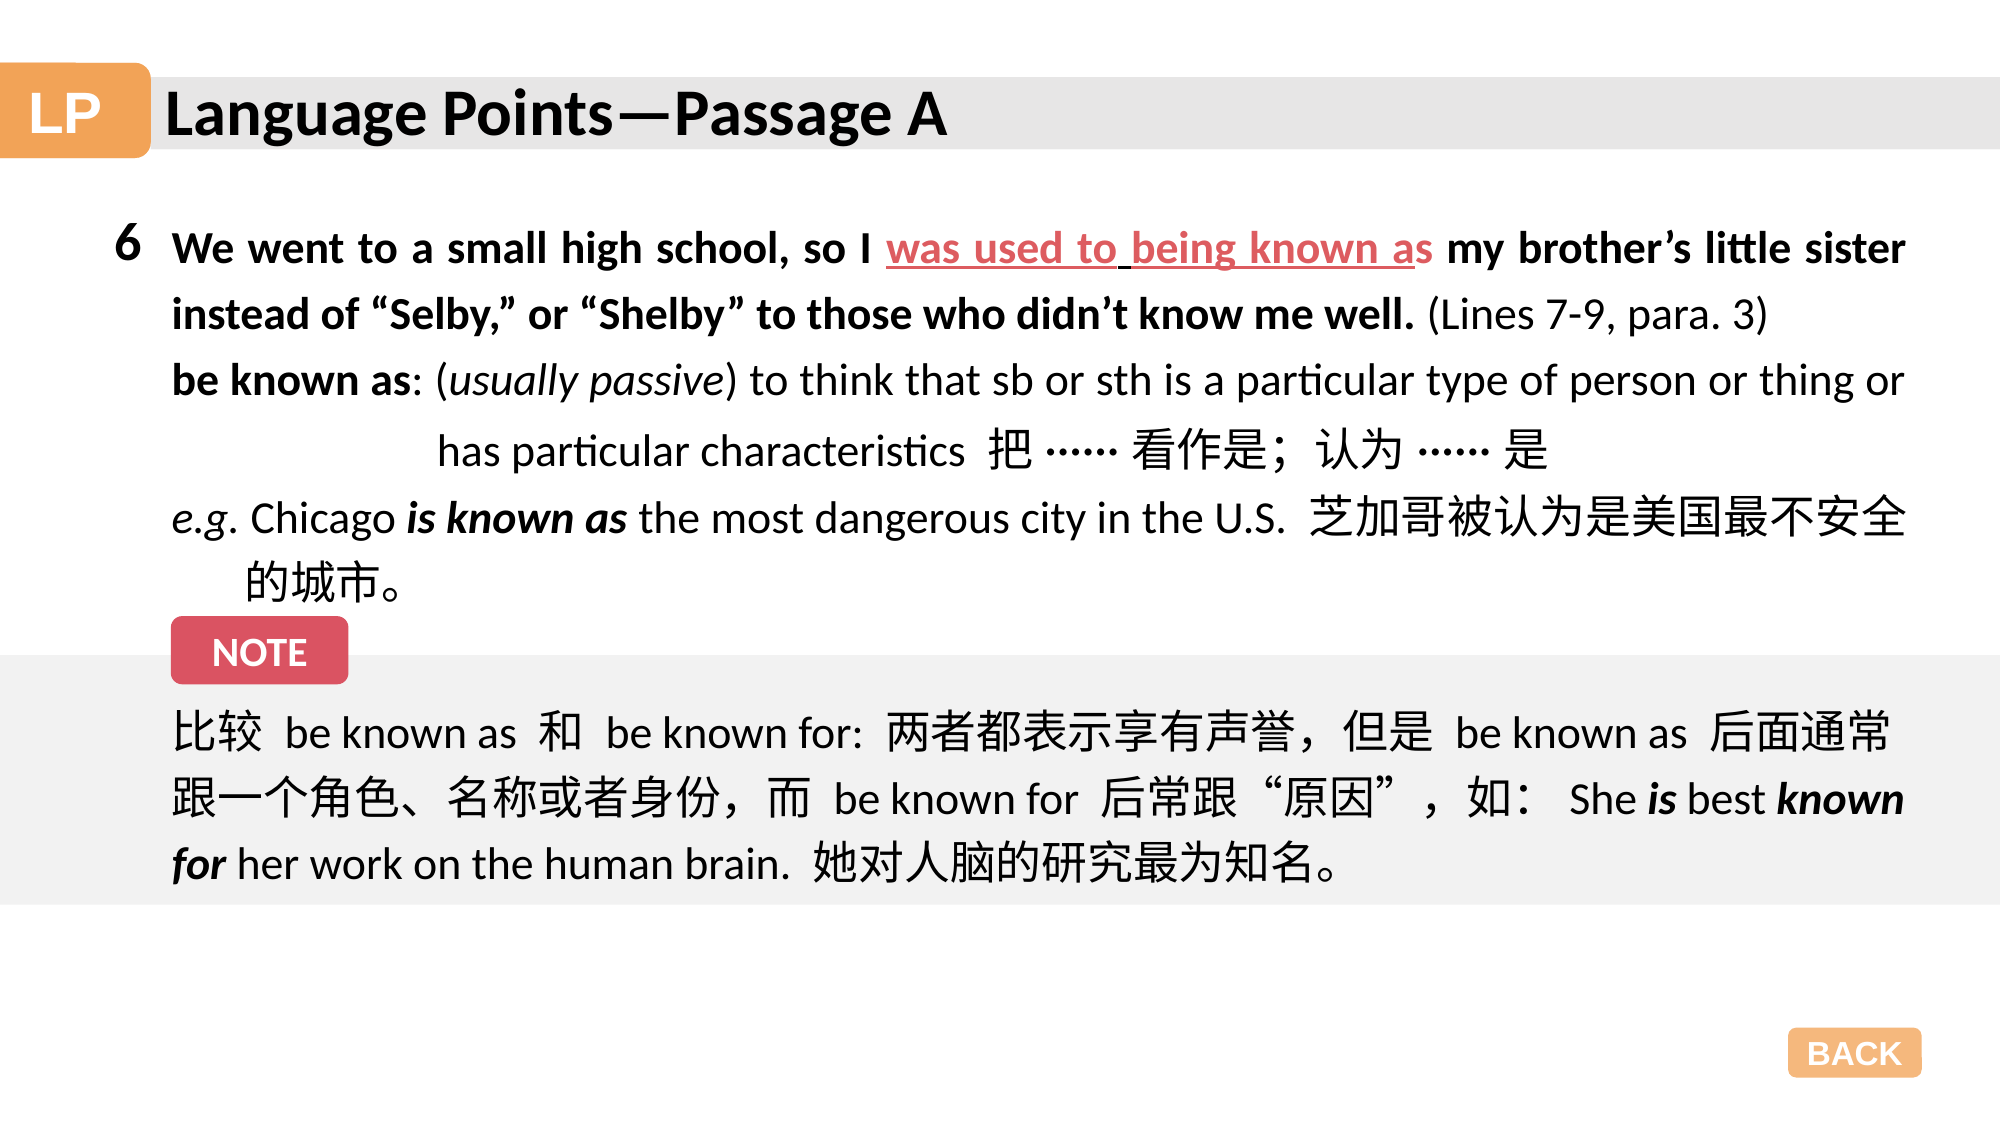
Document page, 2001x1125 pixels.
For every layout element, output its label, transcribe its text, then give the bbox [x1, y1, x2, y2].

text_box 6 [100, 199, 156, 279]
text_box Language Points—Passage A [150, 61, 1008, 157]
text_box LP [0, 61, 150, 160]
text_box 比较 be known as 和 be known for: 两者都表示享有声誉，但是 be known as 后面通常跟一个角色、名称或者身份，而 be known for 后常跟“原因”，如：She is best known for her work on the human brain. 她对人脑的研究最为知名。 [157, 683, 1933, 897]
text_box BACK [1786, 1026, 1923, 1079]
text_box NOTE [169, 615, 350, 686]
text_box [0, 654, 2000, 906]
text_box We went to a small high school, so I was used to being known as my brother’s little sister instead of “Selby,” or “Shelby” to those who didn’t know me well. (Lines 7-9, para. 3) be known as: (usually passive) to think that sb or sth is a particular type of person or thing or has particular characteristics 把······看作是；认为······是 e.g. Chicago is known as the most dangerous city in the U.S. 芝加哥被认为是美国最不安全的城市。 [156, 199, 1922, 616]
text_box [1008, 76, 2000, 150]
